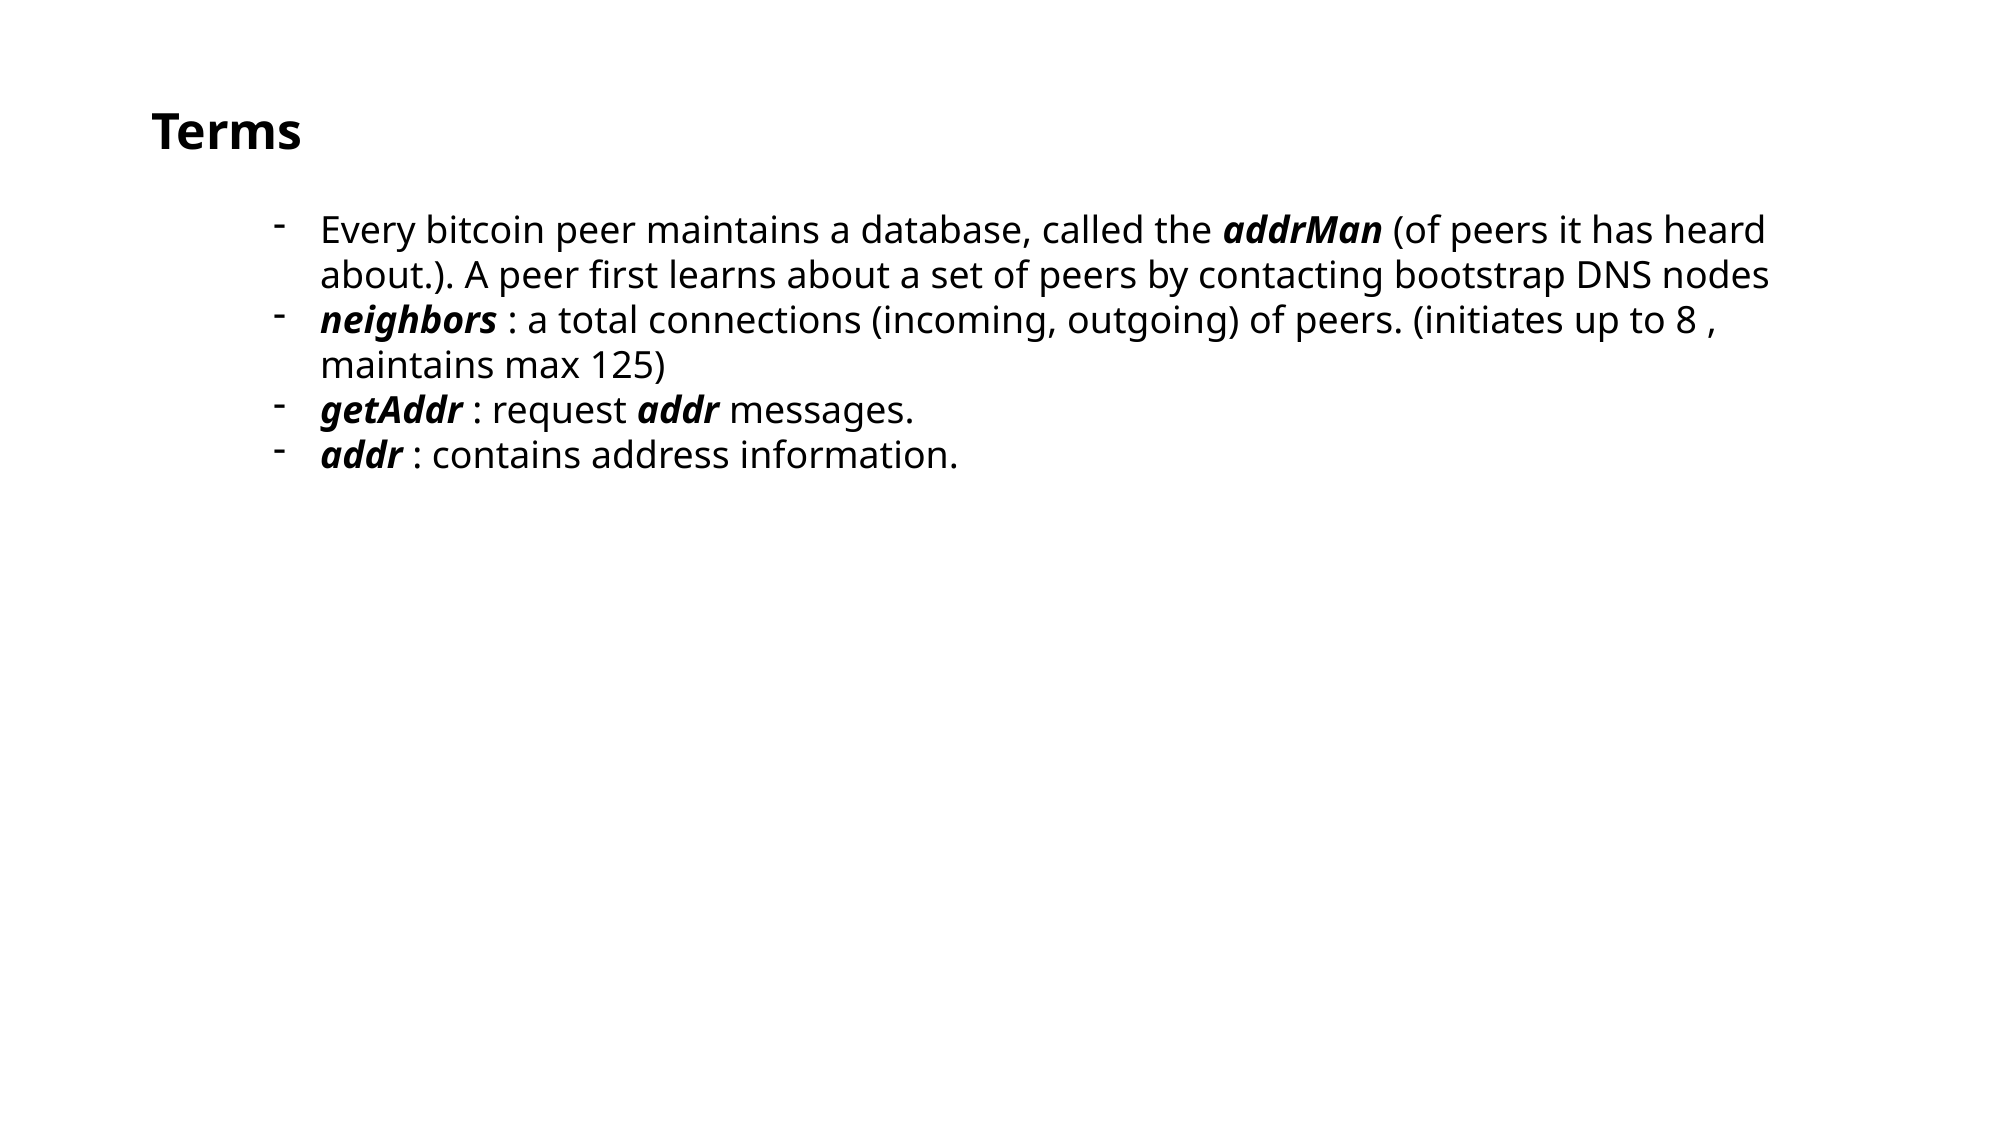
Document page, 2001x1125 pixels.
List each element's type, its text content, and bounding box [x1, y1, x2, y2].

text_box Every bitcoin peer maintains a database, called the addrMan (of peers it has heard about.). A peer first learns about a set of peers by contacting bootstrap DNS nodes neighbors : a total connections (incoming, outgoing) of peers. (initiates up to 8 , maintains max 125) getAddr : request addr messages. addr : contains address information. [258, 199, 1865, 484]
text_box Terms [136, 92, 984, 168]
